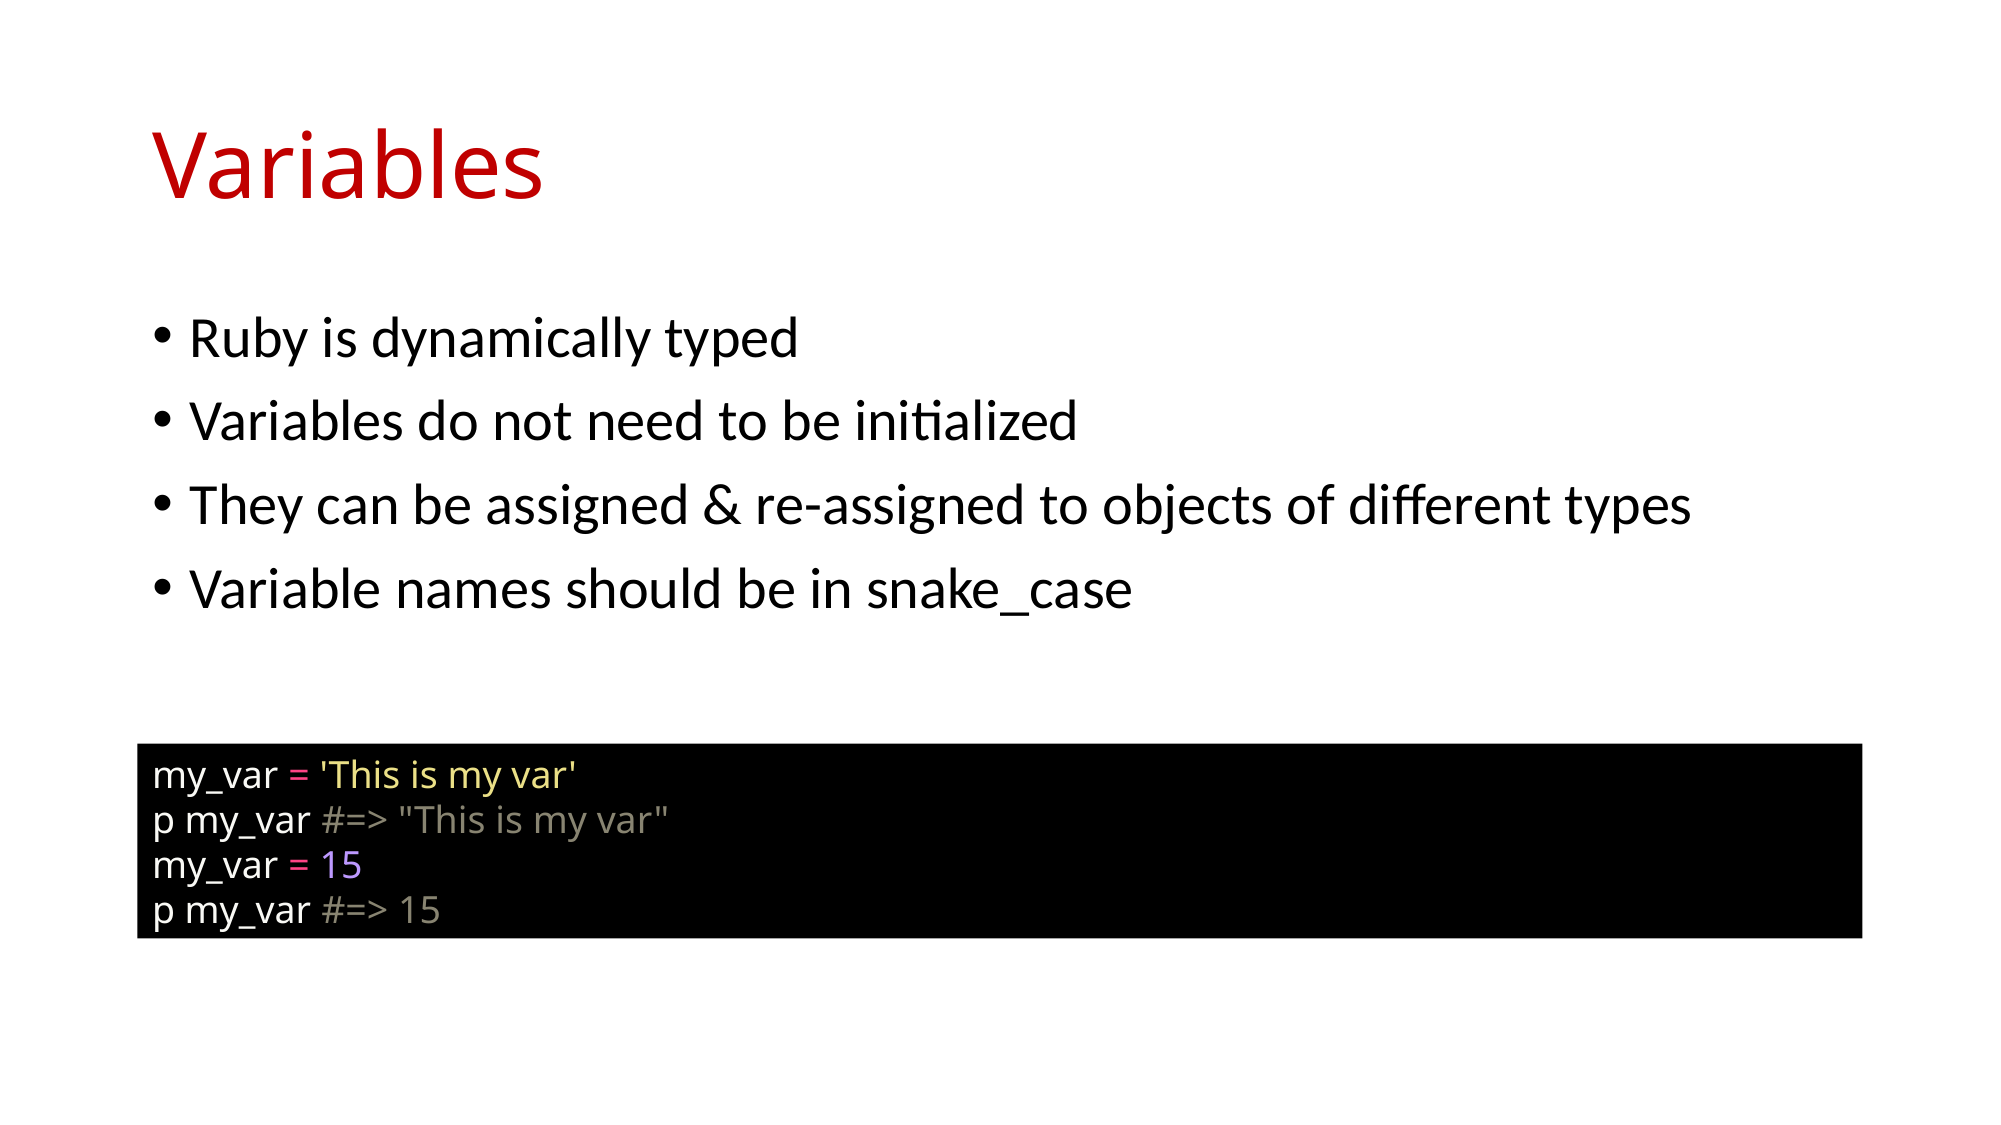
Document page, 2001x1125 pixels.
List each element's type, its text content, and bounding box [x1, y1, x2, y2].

list Ruby is dynamically typed Variables do not need to be initialized They can be assigned & re-assigned to objects of different types Variable names should be in snake_case [137, 299, 1863, 722]
text_box my_var = 'This is my var' p my_var #=> "This is my var" my_var = 15 p my_var #=> 15 [137, 743, 1863, 939]
title Variables [137, 59, 1863, 278]
